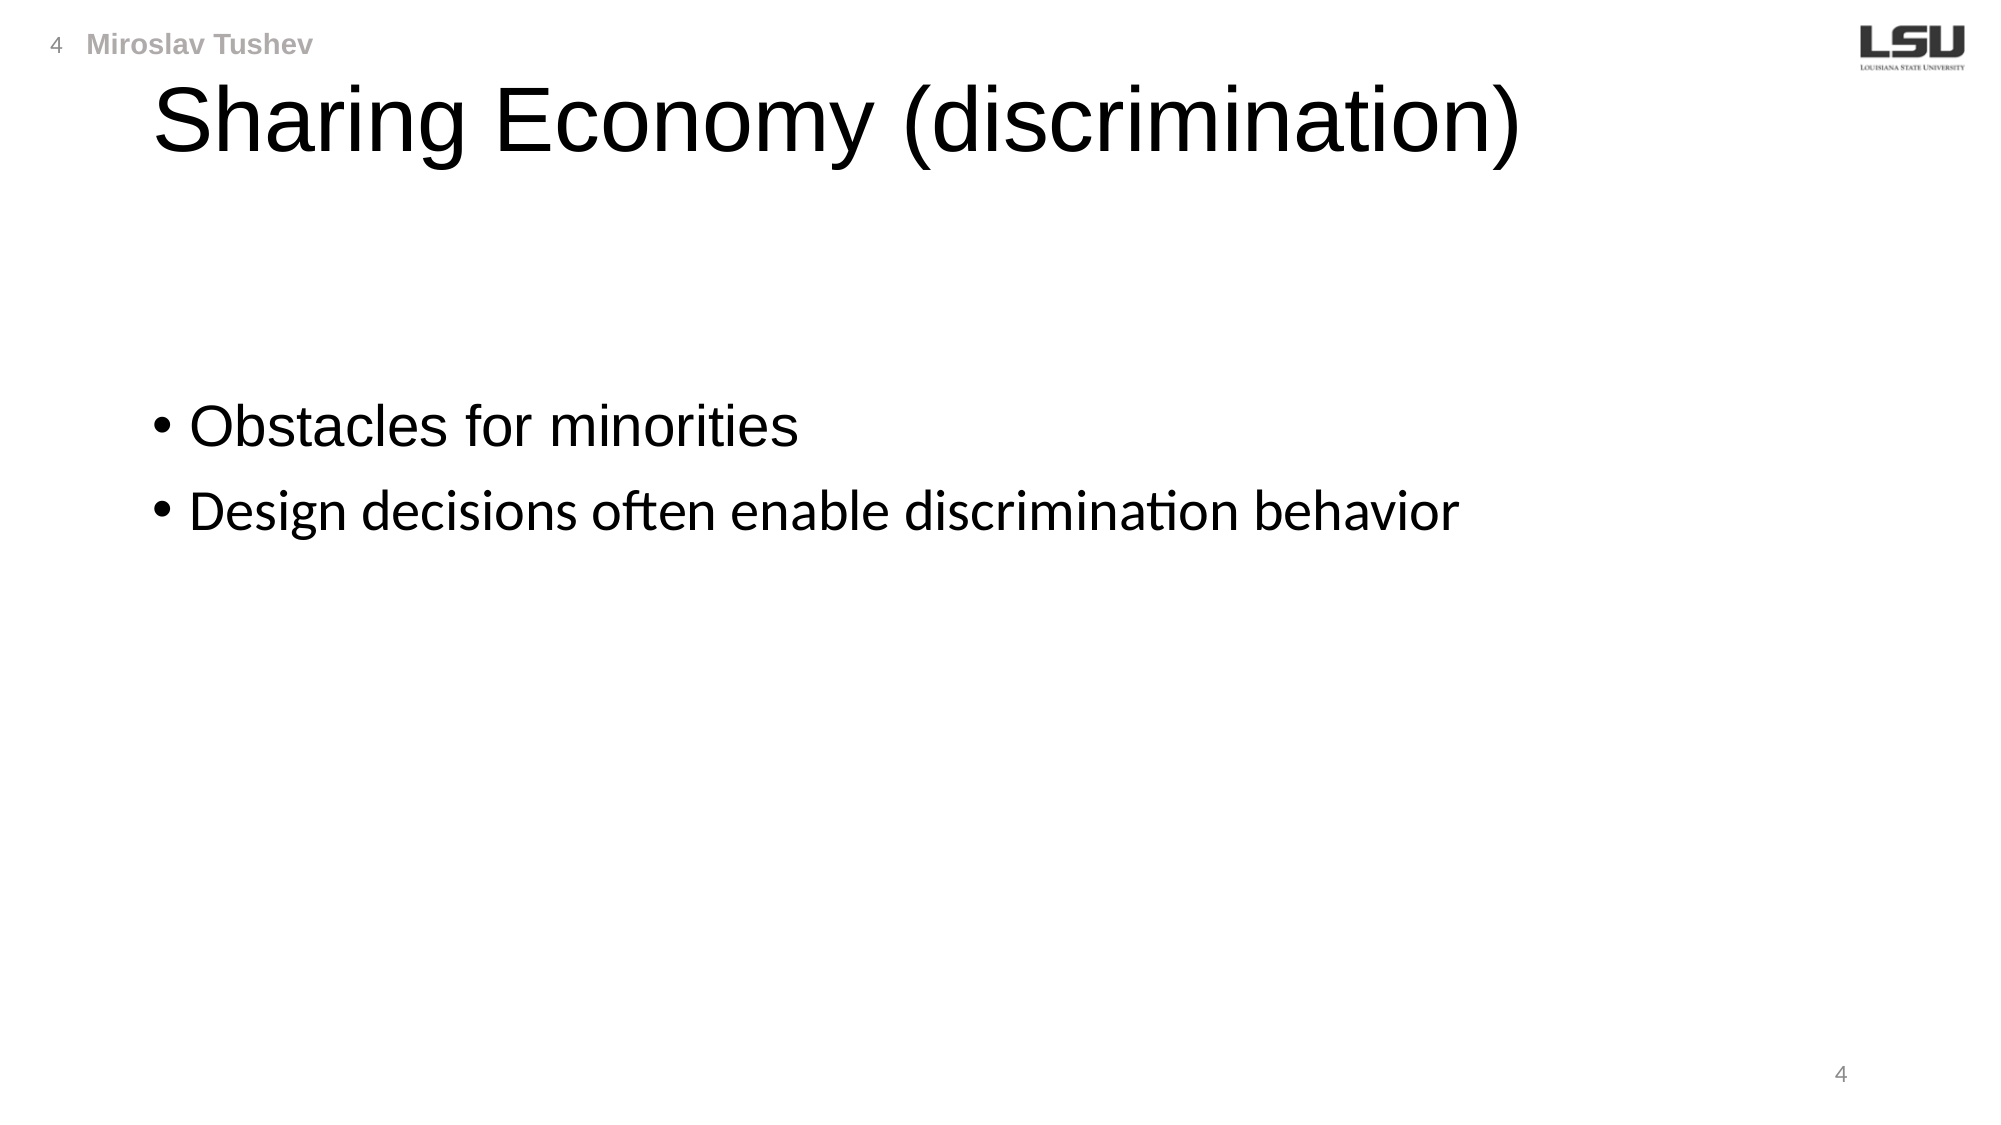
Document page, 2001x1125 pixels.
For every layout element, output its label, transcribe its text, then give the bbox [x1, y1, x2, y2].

title Sharing Economy (discrimination) [137, 13, 1863, 231]
text_box 4 [35, 13, 486, 74]
text_box Miroslav Tushev [71, 17, 396, 68]
text_box Obstacles for minorities Design decisions often enable discrimination behavior [137, 388, 1863, 1103]
picture [1860, 19, 1965, 76]
